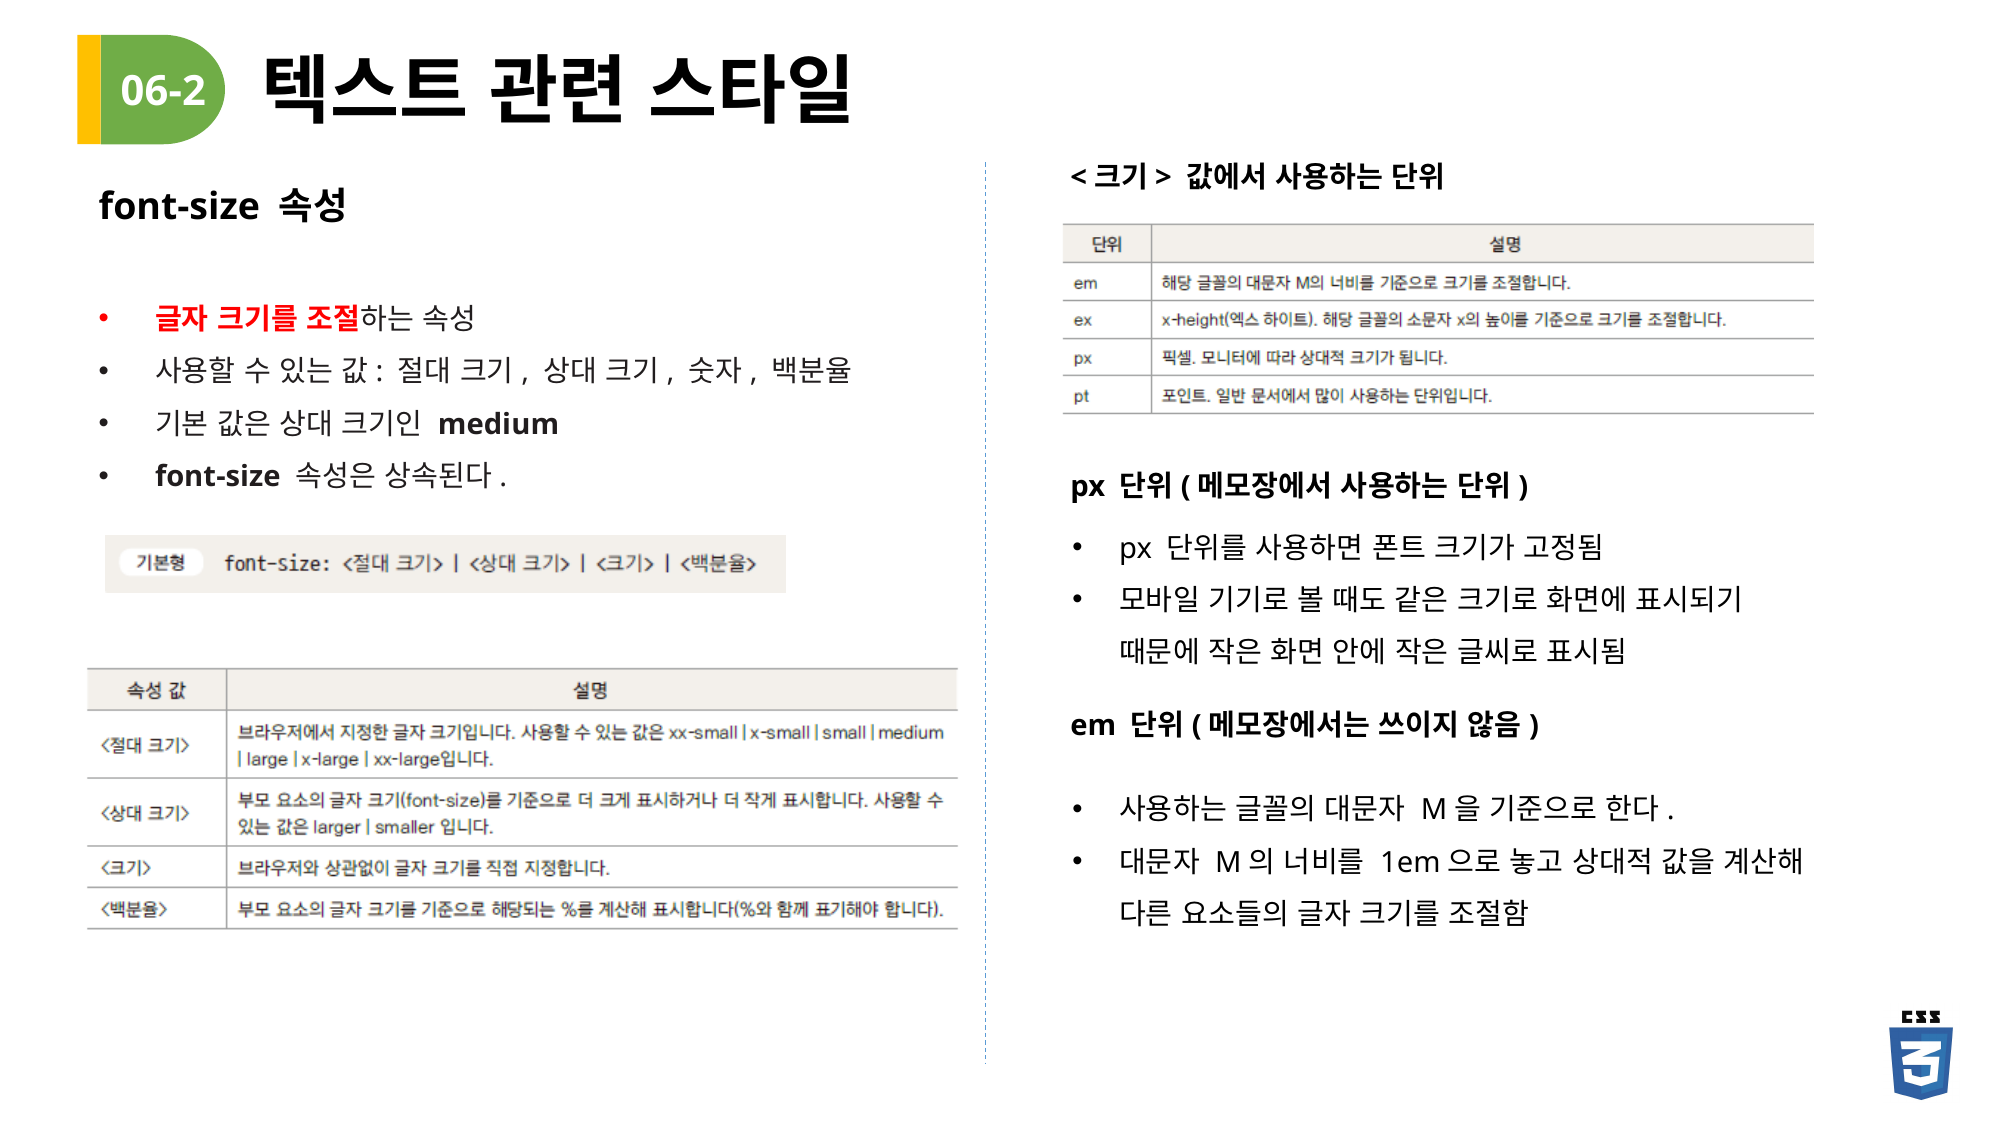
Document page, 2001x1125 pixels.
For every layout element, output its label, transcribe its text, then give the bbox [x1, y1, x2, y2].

text_box font-size 속성 [83, 174, 478, 235]
text_box 글자 크기를 조절하는 속성 사용할 수 있는 값: 절대 크기, 상대 크기, 숫자, 백분율 기본 값은 상대 크기인 medium font-size 속성은 상속된다. [83, 275, 894, 500]
text_box 06-2 [105, 56, 233, 122]
text_box px 단위(메모장에서 사용하는 단위) [1055, 460, 1718, 511]
text_box 사용하는 글꼴의 대문자 M을 기준으로 한다. 대문자 M의 너비를 1em으로 놓고 상대적 값을 계산해 다른 요소들의 글자 크기를 조절함 [1057, 765, 1833, 938]
picture [83, 652, 964, 941]
text_box em 단위(메모장에서는 쓰이지 않음) [1055, 698, 1718, 749]
picture [1055, 217, 1814, 432]
title 텍스트 관련 스타일 [246, 38, 1739, 149]
picture [105, 535, 786, 594]
text_box px 단위를 사용하면 폰트 크기가 고정됨 모바일 기기로 볼 때도 같은 크기로 화면에 표시되기 때문에 작은 화면 안에 작은 글씨로 표시됨 [1057, 504, 1833, 677]
picture [1883, 1003, 1960, 1103]
text_box <크기> 값에서 사용하는 단위 [1055, 150, 1718, 201]
